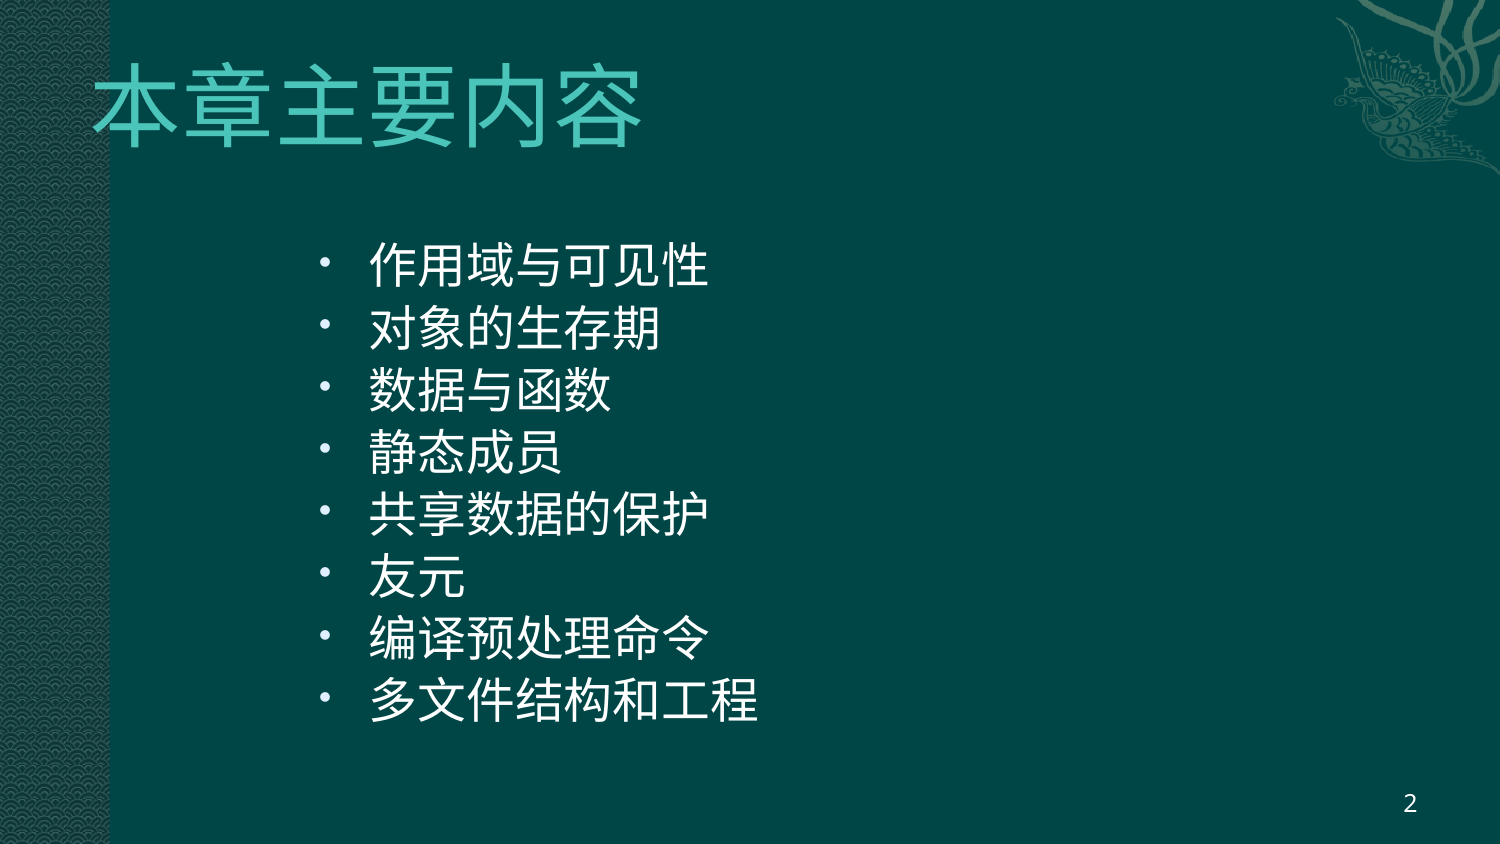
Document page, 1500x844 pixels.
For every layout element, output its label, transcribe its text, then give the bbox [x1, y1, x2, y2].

slide_number 2 [1074, 782, 1425, 827]
picture [0, 0, 110, 844]
list 作用域与可见性 对象的生存期 数据与函数 静态成员 共享数据的保护 友元 编译预处理命令 多文件结构和工程 [305, 234, 1307, 741]
title 本章主要内容 [75, 33, 1351, 175]
